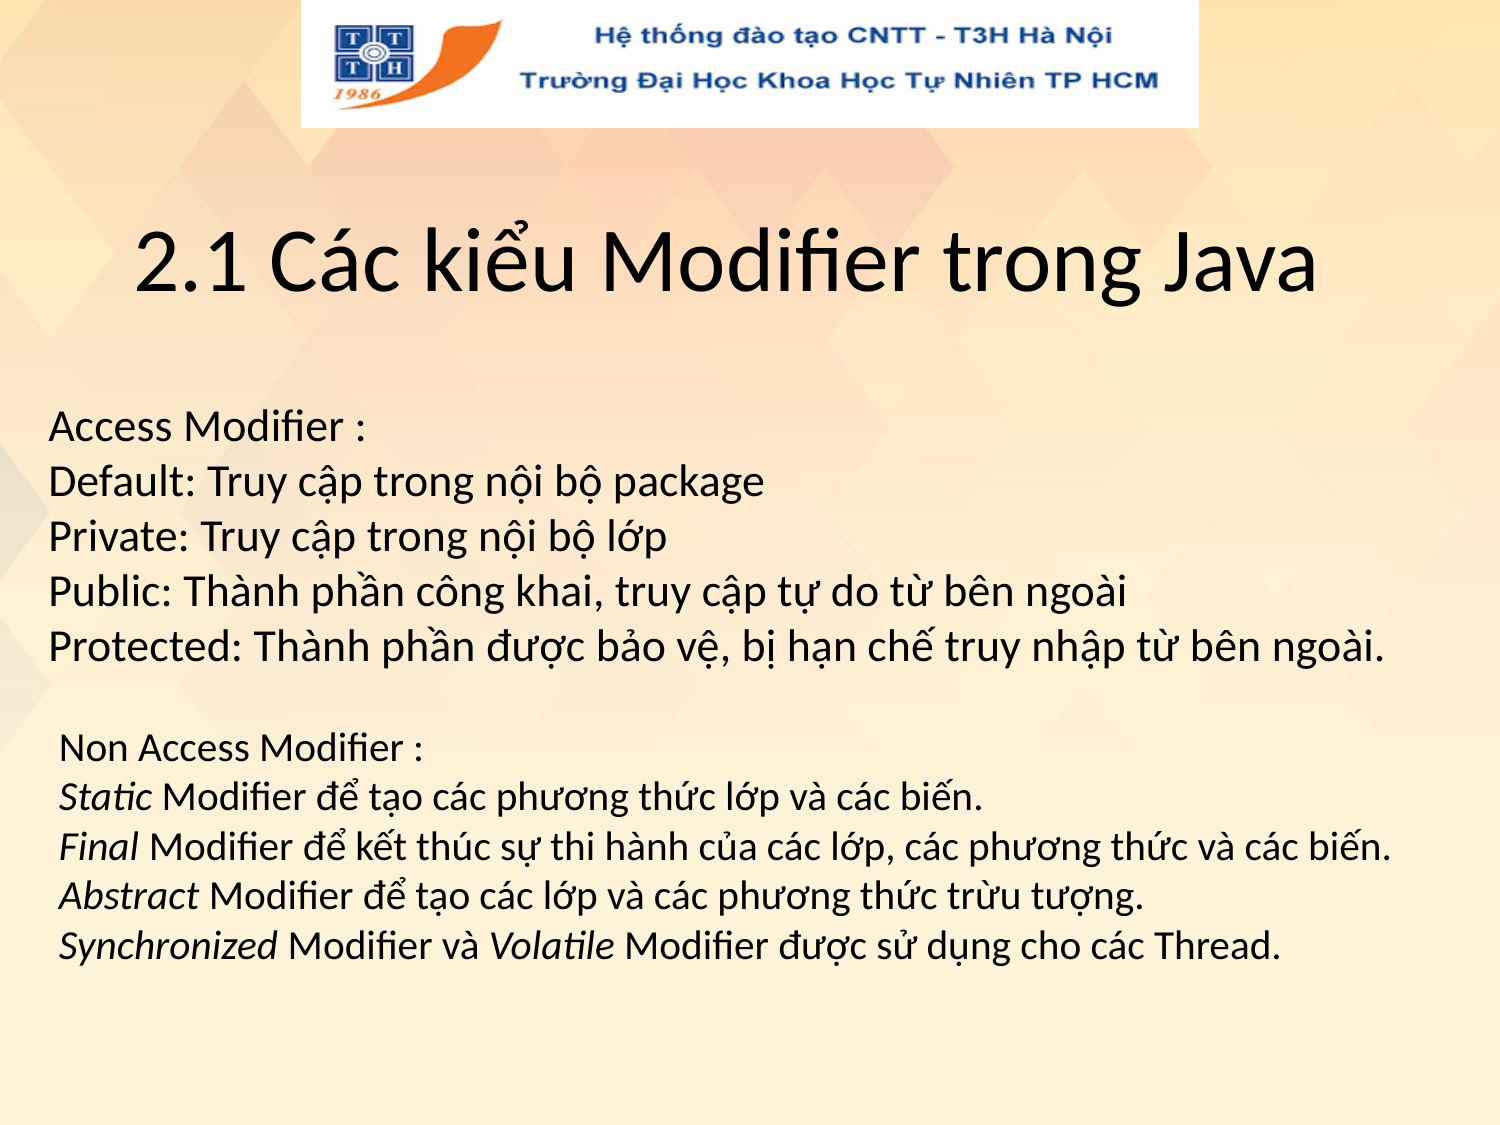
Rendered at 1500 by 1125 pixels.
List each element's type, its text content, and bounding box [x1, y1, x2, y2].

text_box 2.1 Các kiểu Modifier trong Java [89, 134, 1365, 376]
picture [0, 0, 1500, 1125]
text_box Access Modifier : Default: Truy cập trong nội bộ package Private: Truy cập trong nội bộ lớp Public: Thành phần công khai, truy cập tự do từ bên ngoài Protected: Thành phần được bảo vệ, bị hạn chế truy nhập từ bên ngoài. [33, 388, 1421, 688]
text_box Non Access Modifier : Static Modifier để tạo các phương thức lớp và các biến. Final Modifier để kết thúc sự thi hành của các lớp, các phương thức và các biến. Abstract Modifier để tạo các lớp và các phương thức trừu tượng. Synchronized Modifier và Volatile Modifier được sử dụng cho các Thread. [44, 712, 1432, 1013]
